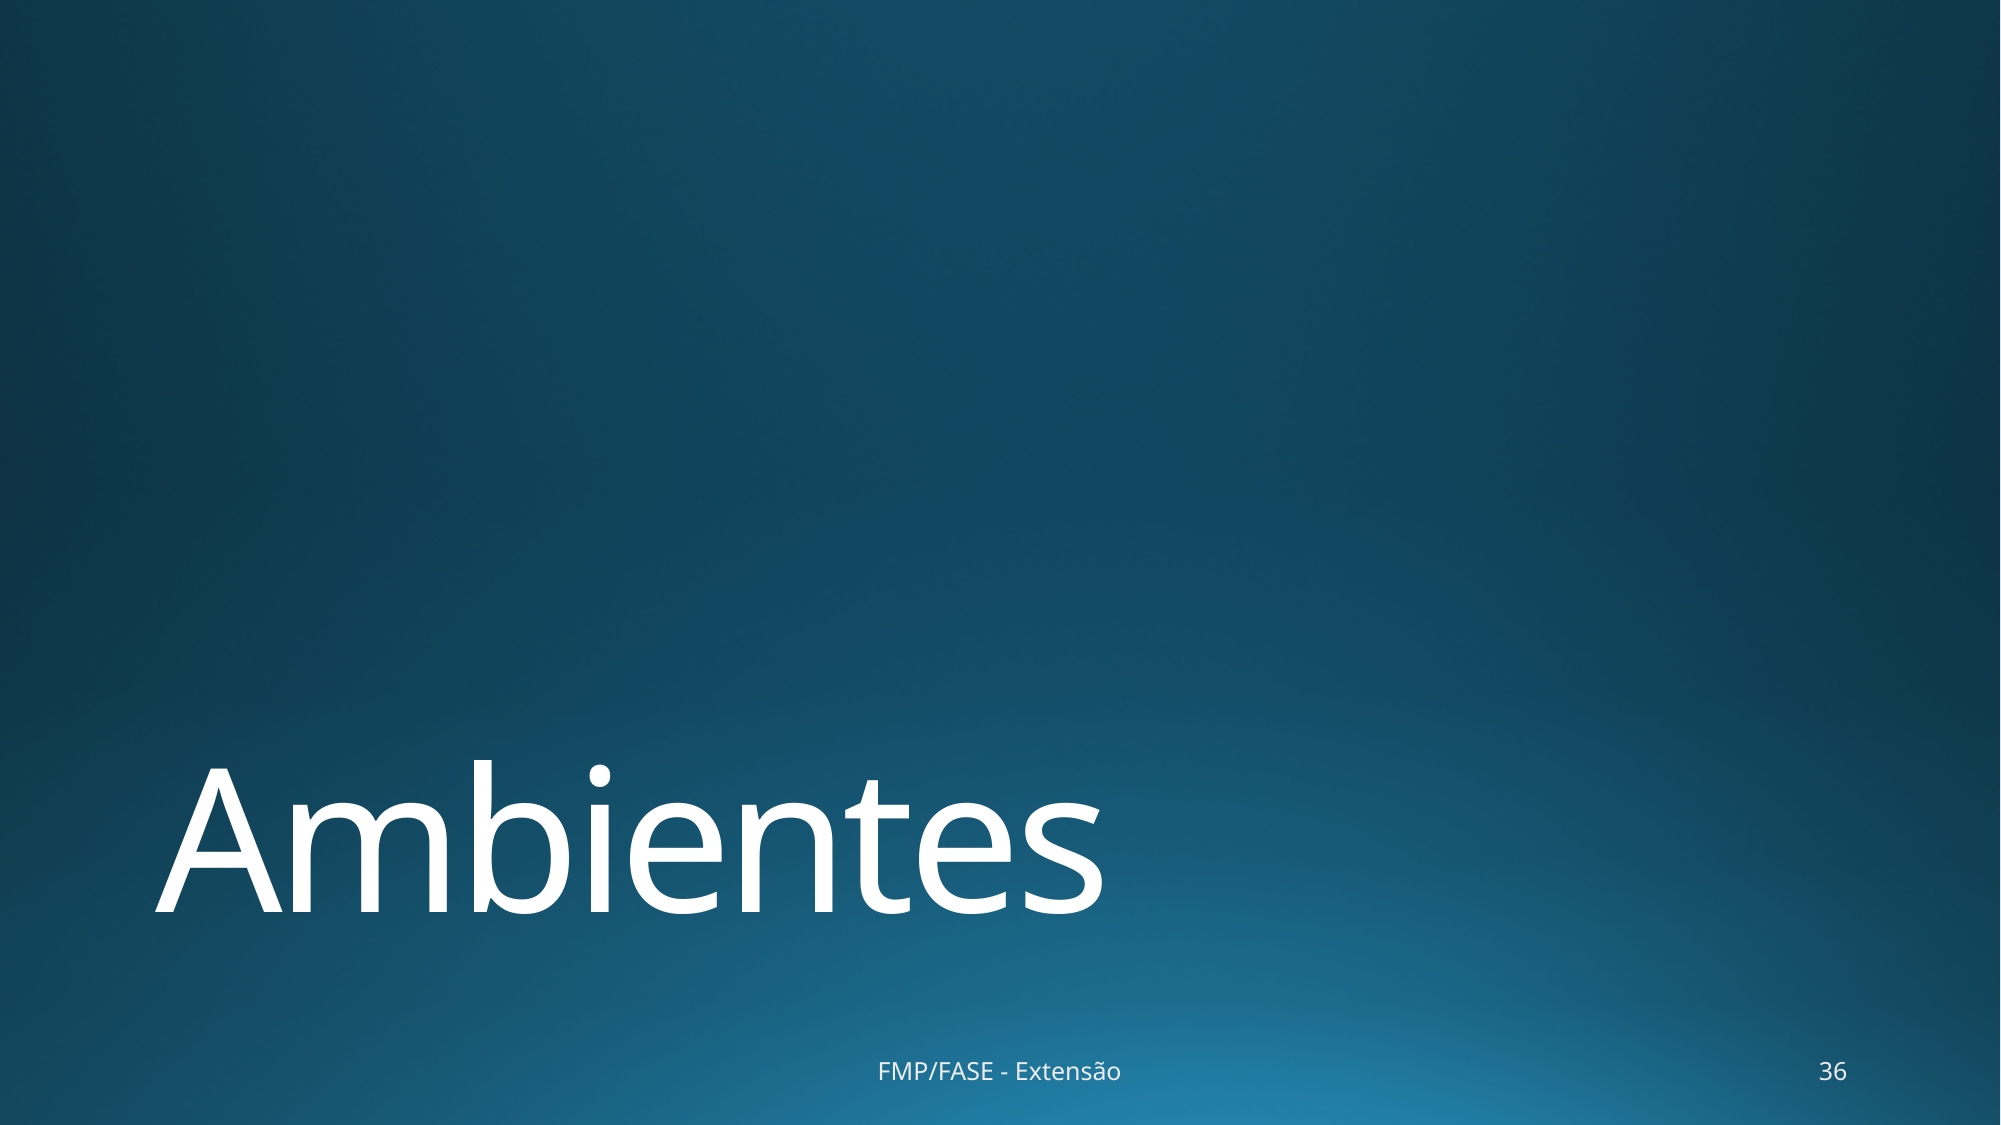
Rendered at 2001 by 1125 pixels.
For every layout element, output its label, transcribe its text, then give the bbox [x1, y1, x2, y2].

slide_number 36 [1412, 1042, 1863, 1103]
picture [0, 0, 2001, 1125]
title Ambientes [140, 732, 1641, 1002]
footer FMP/FASE - Extensão [662, 1042, 1338, 1103]
